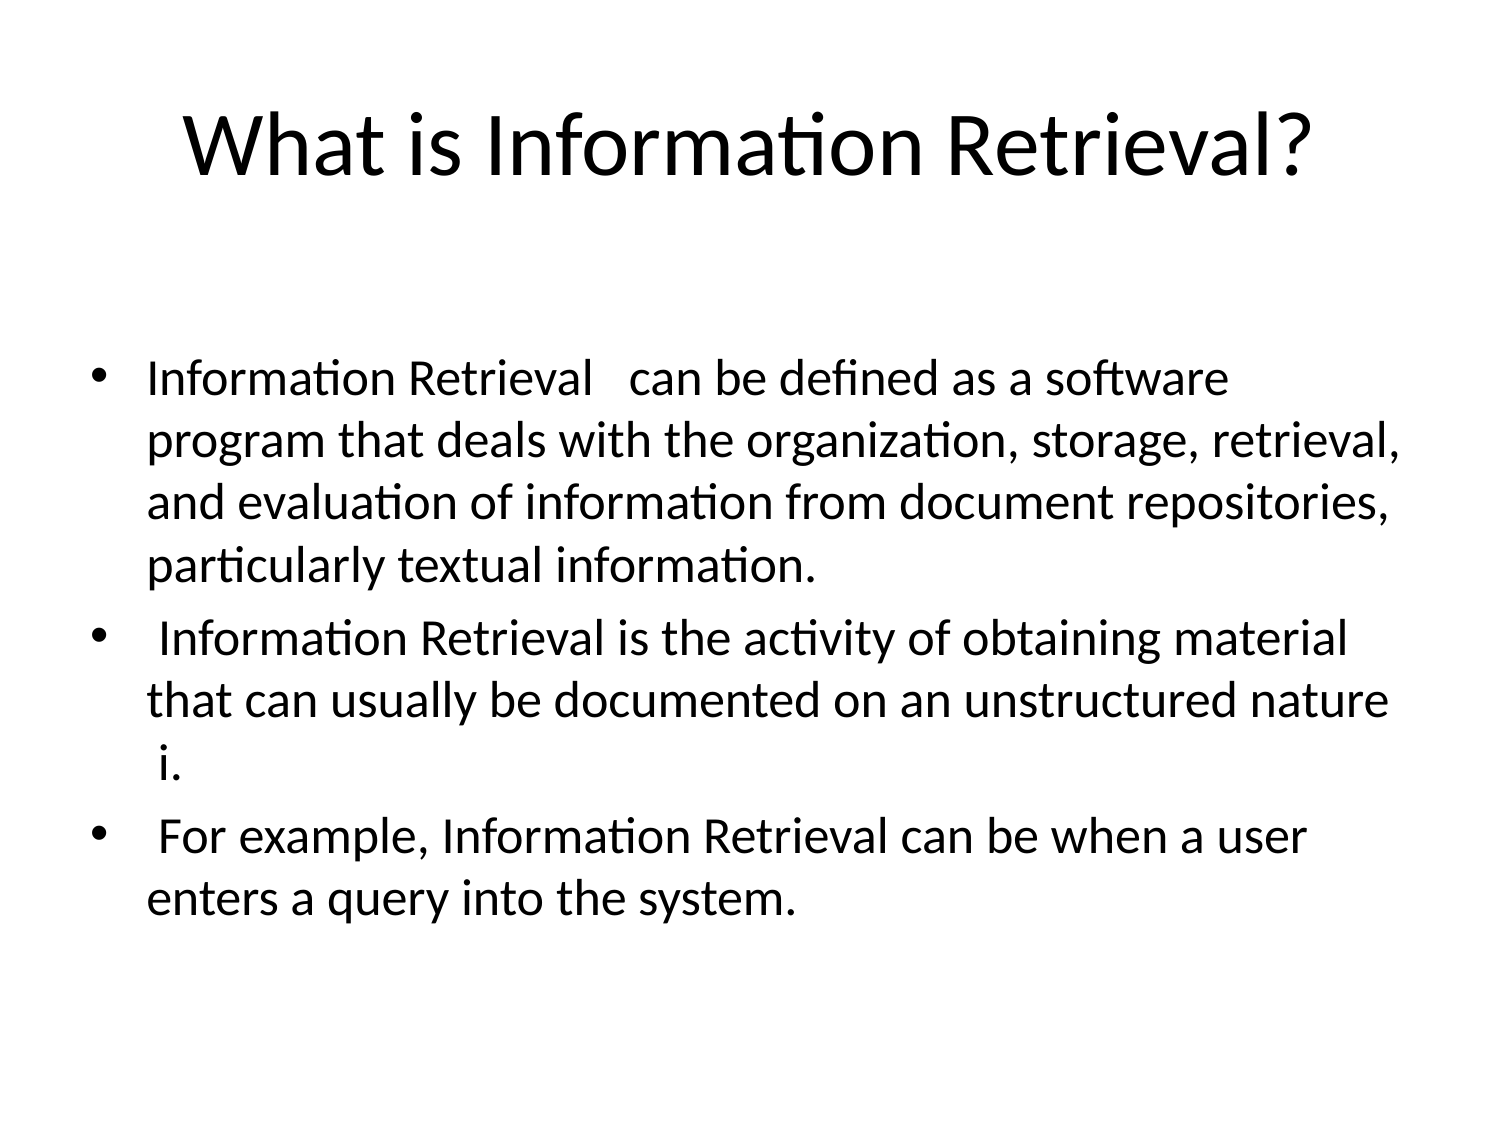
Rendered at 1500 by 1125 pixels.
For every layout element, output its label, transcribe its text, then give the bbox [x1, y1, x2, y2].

title What is Information Retrieval? [75, 45, 1425, 233]
list Information Retrieval can be defined as a software program that deals with the organization, storage, retrieval, and evaluation of information from document repositories, particularly textual information. Information Retrieval is the activity of obtaining material that can usually be documented on an unstructured nature i. For example, Information Retrieval can be when a user enters a query into the system. [75, 262, 1425, 1005]
